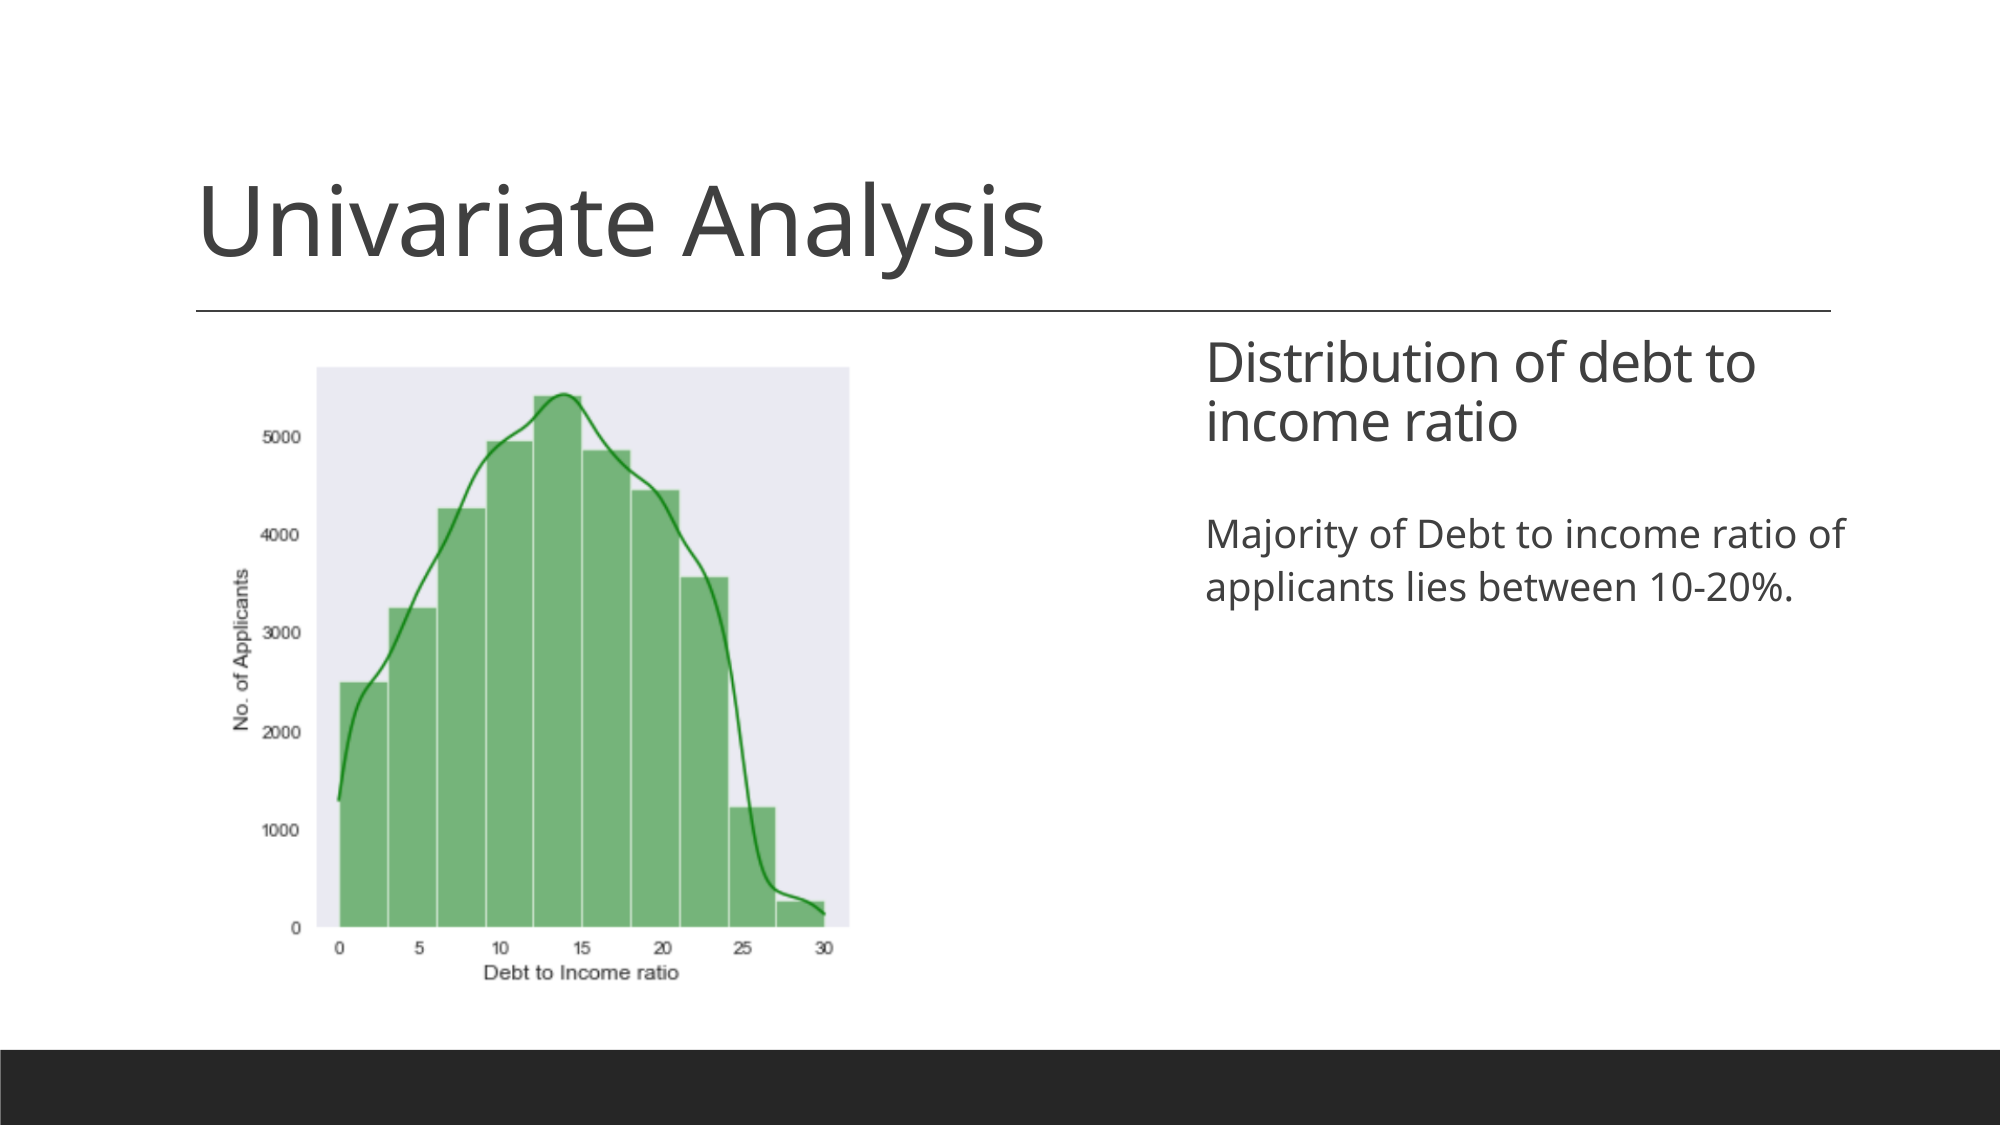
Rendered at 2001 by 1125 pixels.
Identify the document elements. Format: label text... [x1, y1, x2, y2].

title Univariate Analysis [180, 47, 1830, 285]
picture [225, 351, 865, 994]
text_box Distribution of debt to income ratio [1190, 326, 1962, 462]
list Majority of Debt to income ratio of applicants lies between 10-20%. [1190, 497, 1934, 963]
